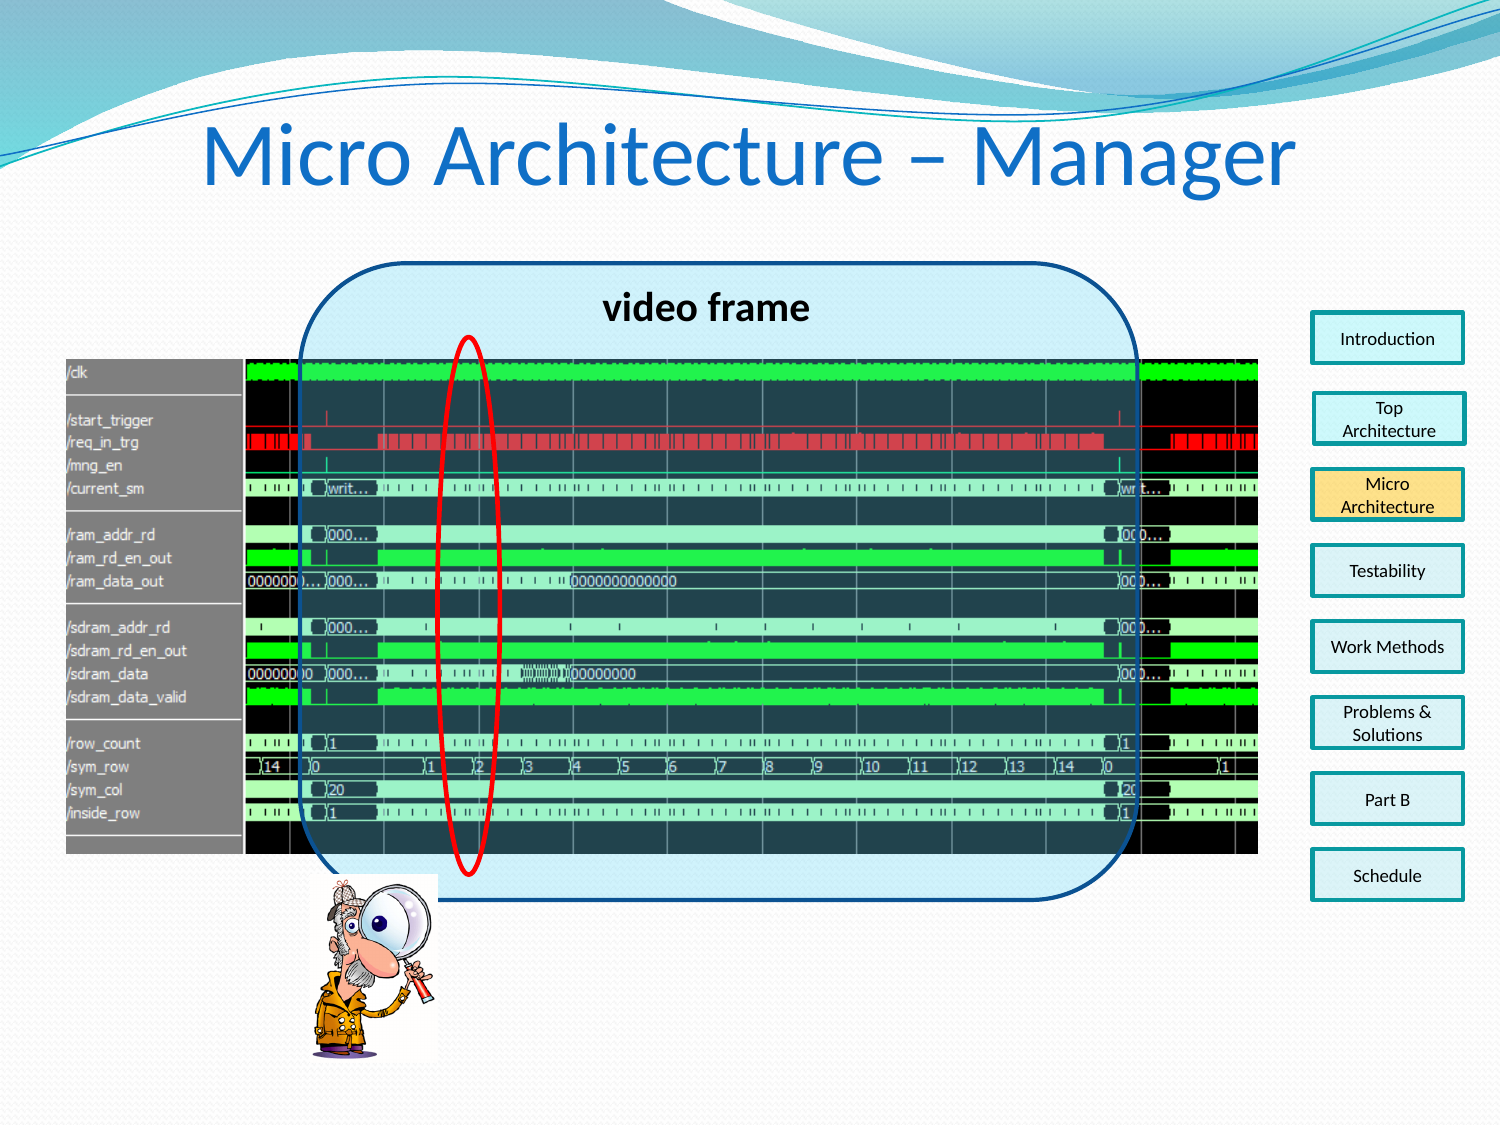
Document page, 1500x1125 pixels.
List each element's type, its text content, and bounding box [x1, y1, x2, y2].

text_box [438, 878, 443, 903]
picture [66, 359, 1259, 854]
text_box [454, 335, 484, 359]
picture [309, 874, 438, 1063]
text_box [324, 865, 1113, 903]
text_box [1312, 312, 1465, 901]
text_box [458, 865, 480, 877]
title Micro Architecture – Manager [200, 87, 1500, 203]
text_box [298, 261, 1139, 359]
text_box video frame [587, 272, 838, 338]
